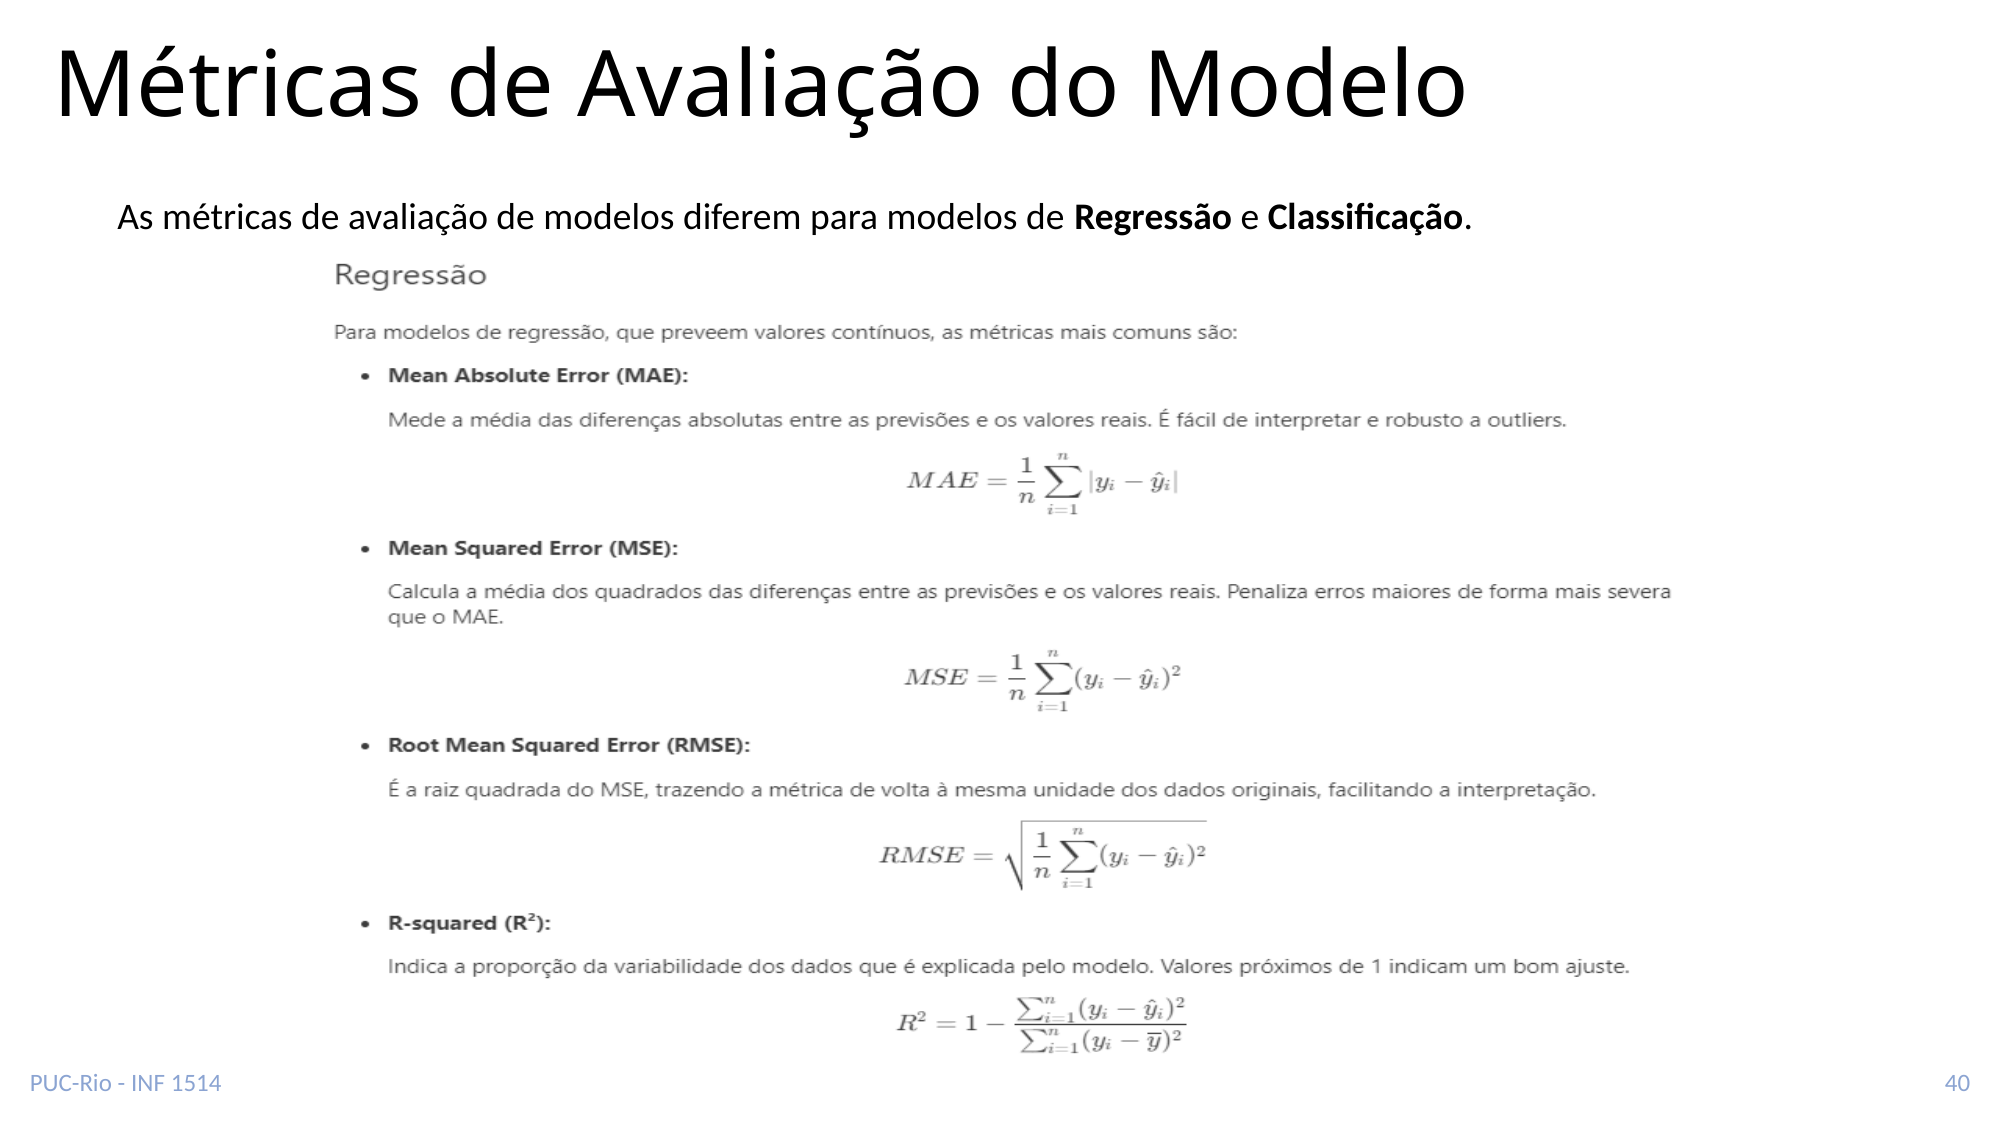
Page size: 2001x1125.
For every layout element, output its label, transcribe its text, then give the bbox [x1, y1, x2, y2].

title Métricas de Avaliação do Modelo [38, 13, 1962, 161]
picture [324, 245, 1676, 1071]
text_box As métricas de avaliação de modelos diferem para modelos de Regressão e Classificação. [102, 184, 1788, 245]
footer PUC-Rio - INF 1514 [14, 1051, 690, 1112]
slide_number 40 [1535, 1051, 1986, 1112]
